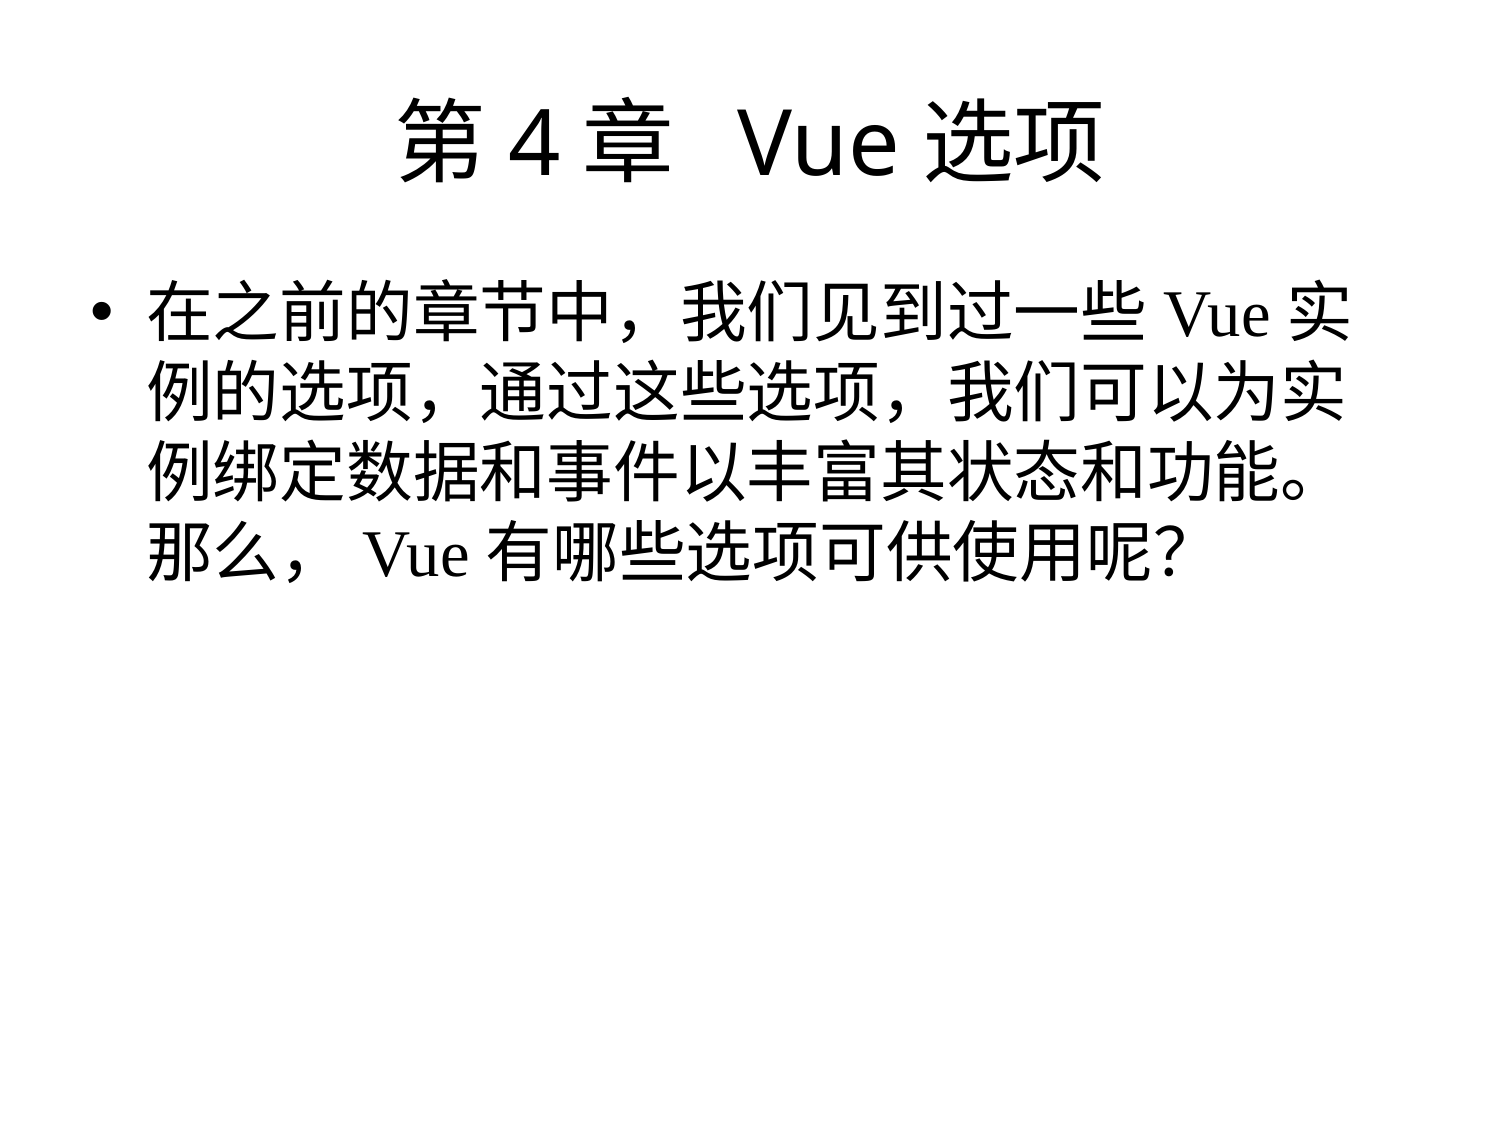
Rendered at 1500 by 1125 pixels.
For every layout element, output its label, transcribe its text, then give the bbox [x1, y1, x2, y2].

title 第4章 Vue选项 [75, 45, 1425, 233]
list 在之前的章节中，我们见到过一些Vue实例的选项，通过这些选项，我们可以为实例绑定数据和事件以丰富其状态和功能。那么，Vue有哪些选项可供使用呢？ [75, 262, 1425, 1005]
